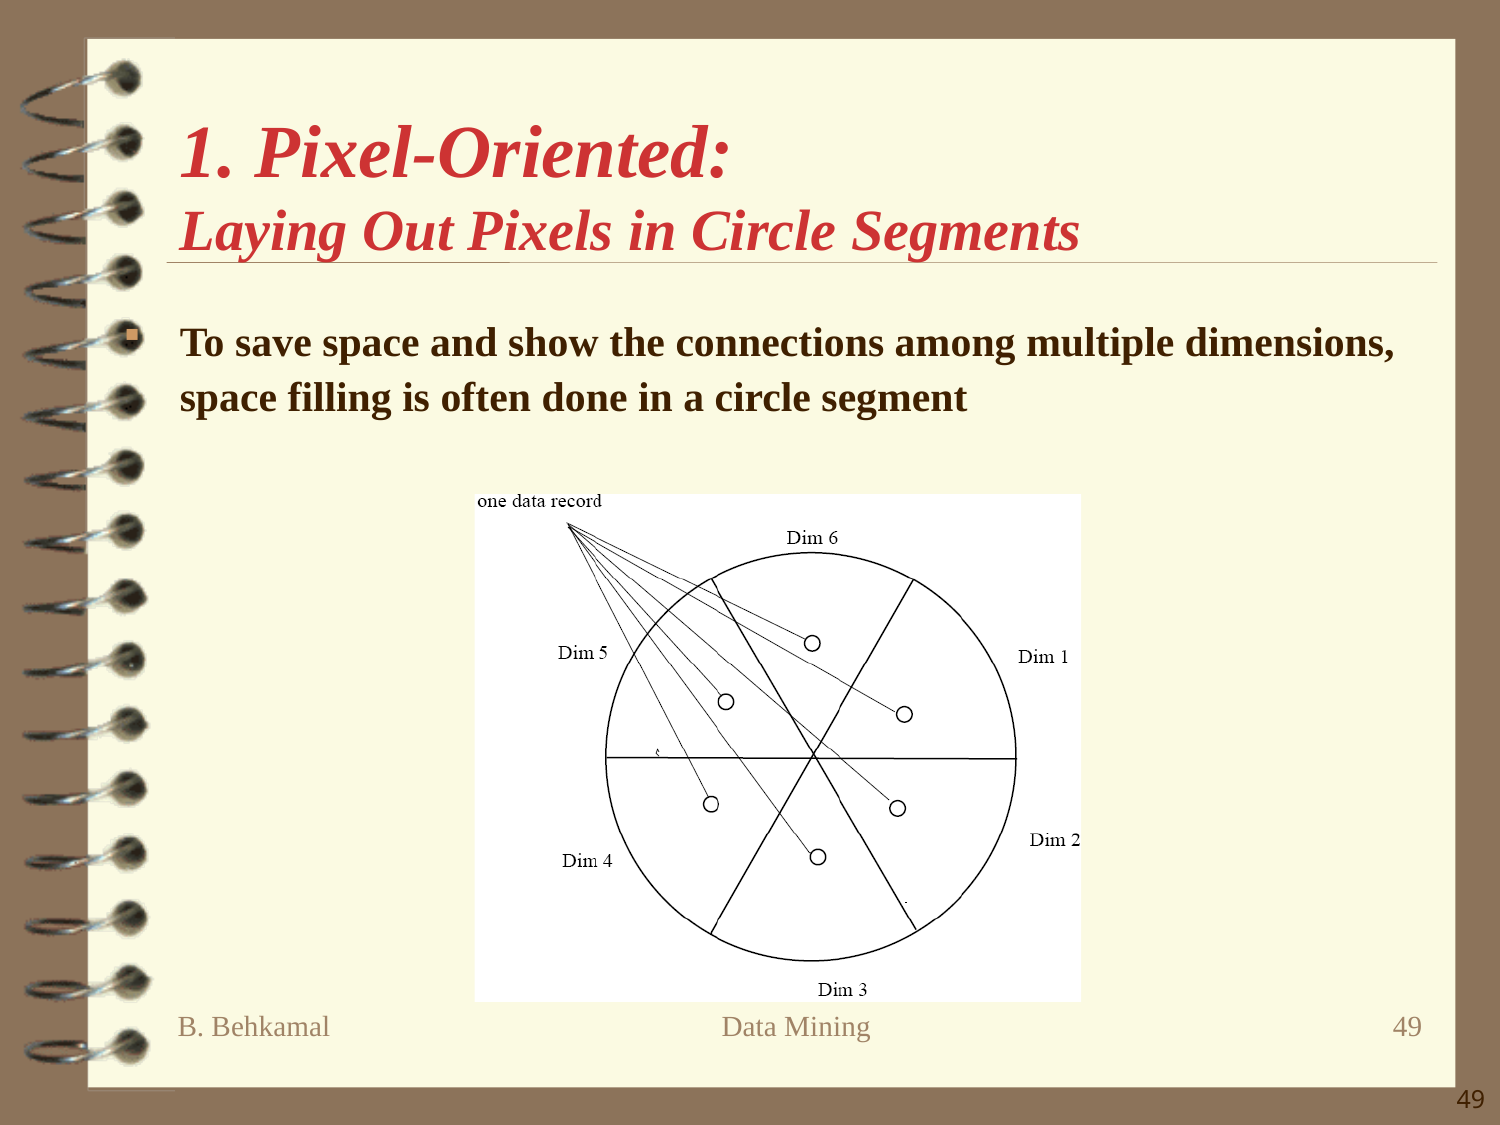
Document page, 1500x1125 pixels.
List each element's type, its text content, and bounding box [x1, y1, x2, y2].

text_box 49 [1187, 1062, 1500, 1125]
slide_number 49 [1124, 999, 1438, 1076]
list To save space and show the connections among multiple dimensions, space filling is often done in a circle segment [108, 302, 1500, 441]
title 1. Pixel-Oriented: Laying Out Pixels in Circle Segments [164, 101, 1453, 263]
picture [0, 0, 175, 1125]
picture [474, 494, 1082, 1002]
footer Data Mining [562, 1010, 1038, 1076]
slide_number B. Behkamal [162, 999, 476, 1076]
